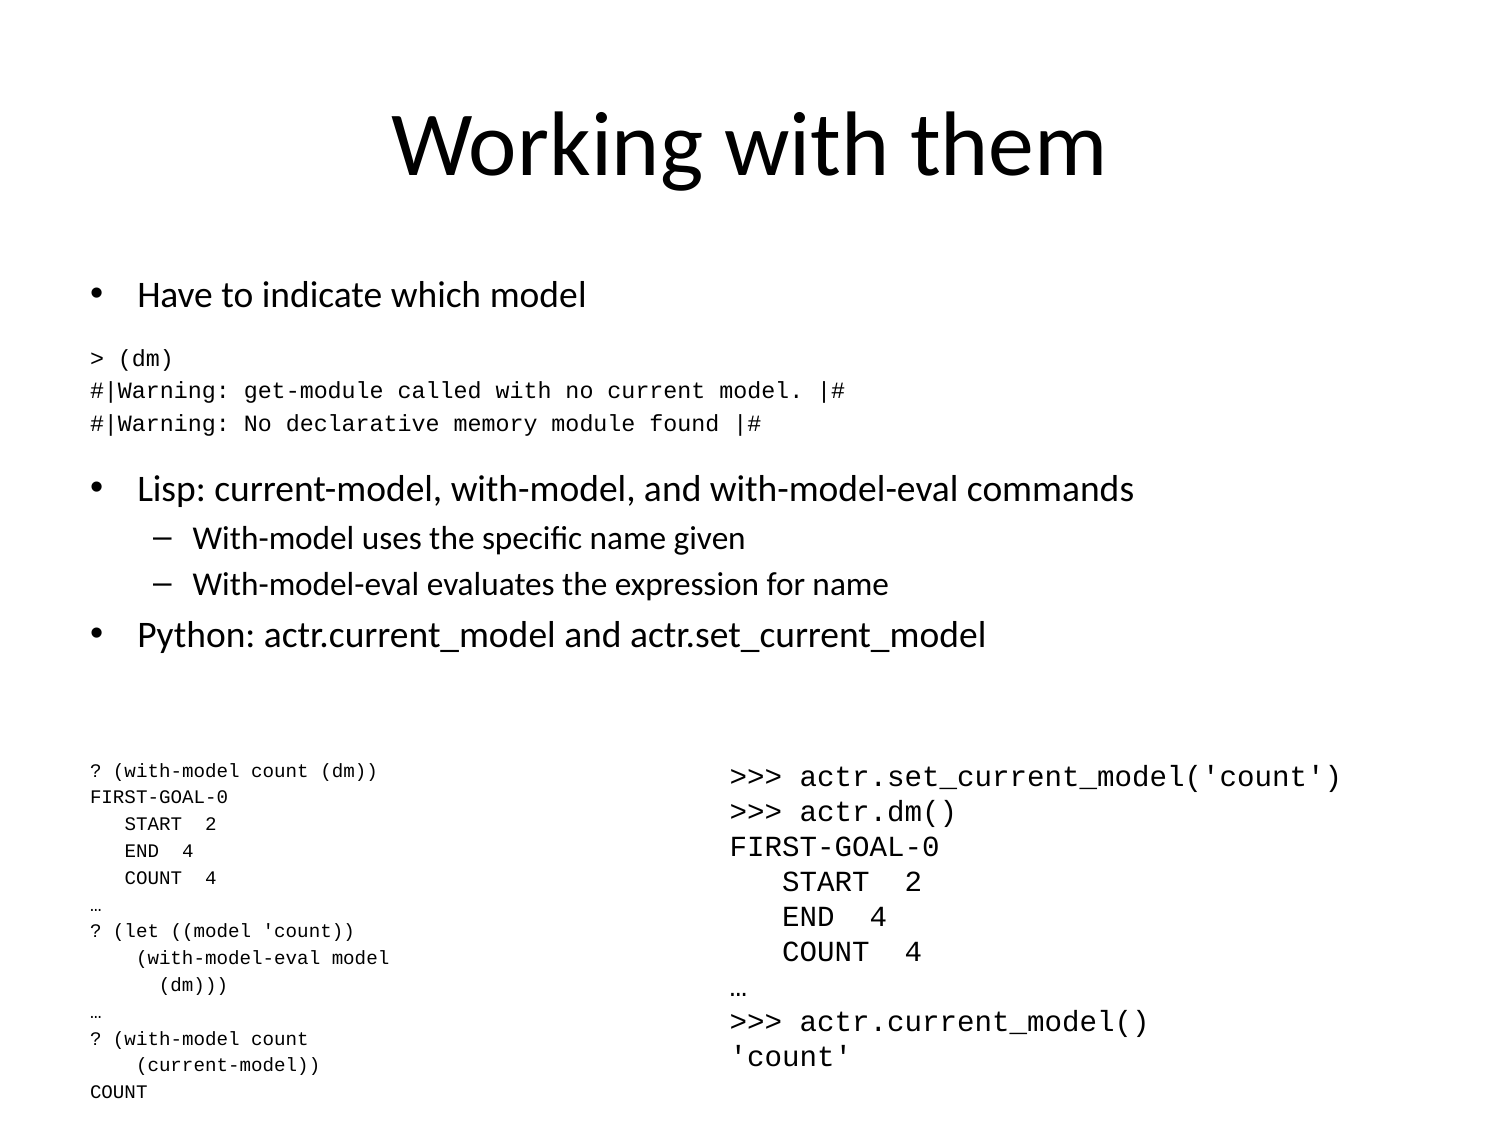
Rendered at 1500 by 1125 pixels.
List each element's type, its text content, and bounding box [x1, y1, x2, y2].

list Have to indicate which model > (dm) #|Warning: get-module called with no current model. |# #|Warning: No declarative memory module found |# Lisp: current-model, with-model, and with-model-eval commands With-model uses the specific name given With-model-eval evaluates the expression for name Python: actr.current_model and actr.set_current_model ? (with-model count (dm)) FIRST-GOAL-0 START 2 END 4 COUNT 4 … ? (let ((model 'count)) (with-model-eval model (dm))) … ? (with-model count (current-model)) COUNT [75, 262, 1425, 1125]
title Working with them [75, 45, 1425, 233]
text_box >>> actr.set_current_model('count') >>> actr.dm() FIRST-GOAL-0 START 2 END 4 COUNT 4 … >>> actr.current_model() 'count' [714, 749, 1357, 1080]
